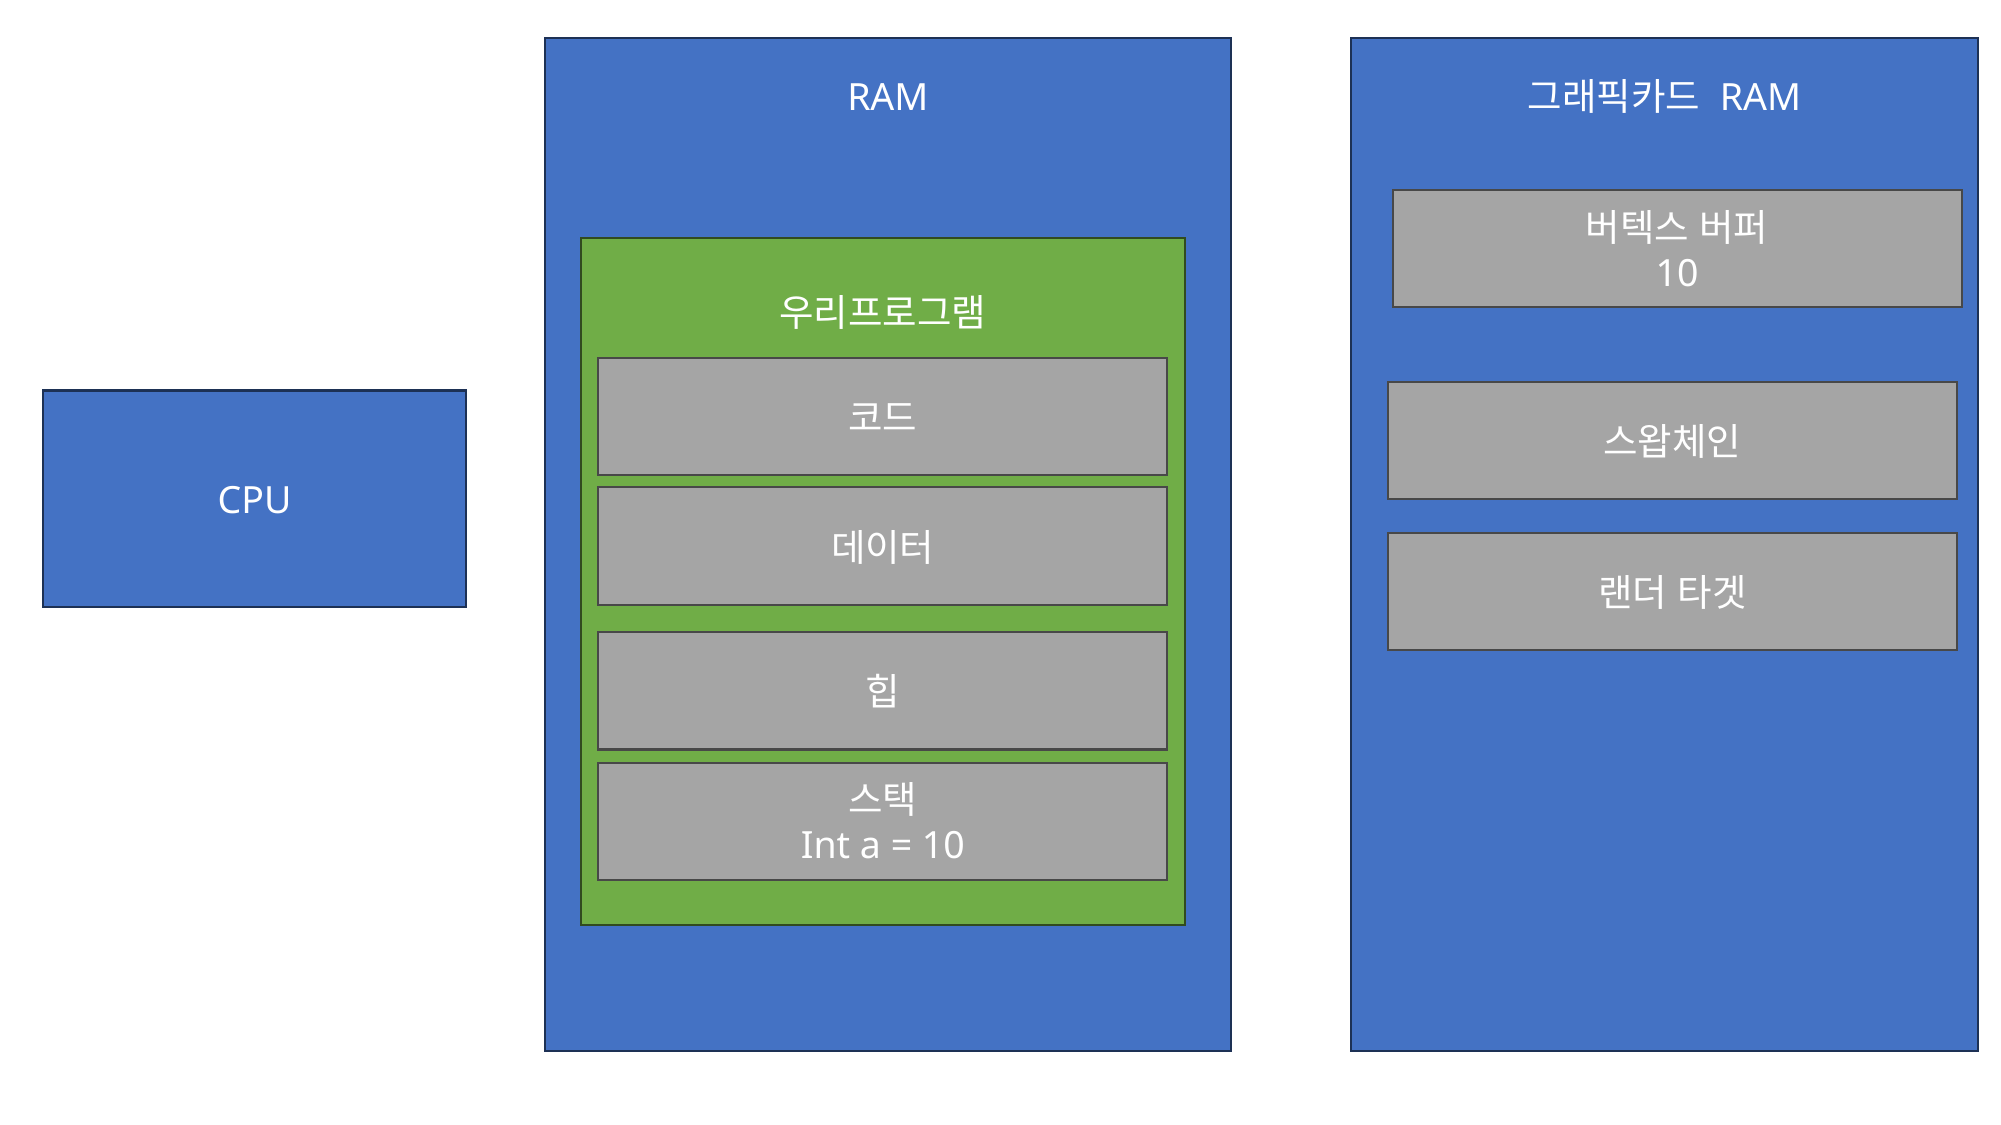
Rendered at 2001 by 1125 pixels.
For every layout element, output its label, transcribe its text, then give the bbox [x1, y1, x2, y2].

text_box 코드 [597, 357, 1168, 476]
text_box CPU [42, 389, 467, 608]
text_box 랜더 타겟 [1387, 532, 1958, 651]
text_box RAM [544, 37, 1232, 1052]
text_box 우리프로그램 [580, 237, 1186, 926]
text_box 스택 Int a = 10 [597, 762, 1168, 881]
text_box 힙 [597, 631, 1168, 751]
text_box 버텍스 버퍼 10 [1392, 189, 1963, 308]
text_box 스왑체인 [1387, 381, 1958, 500]
text_box 그래픽카드 RAM [1350, 37, 1979, 1052]
text_box 데이터 [597, 486, 1168, 606]
